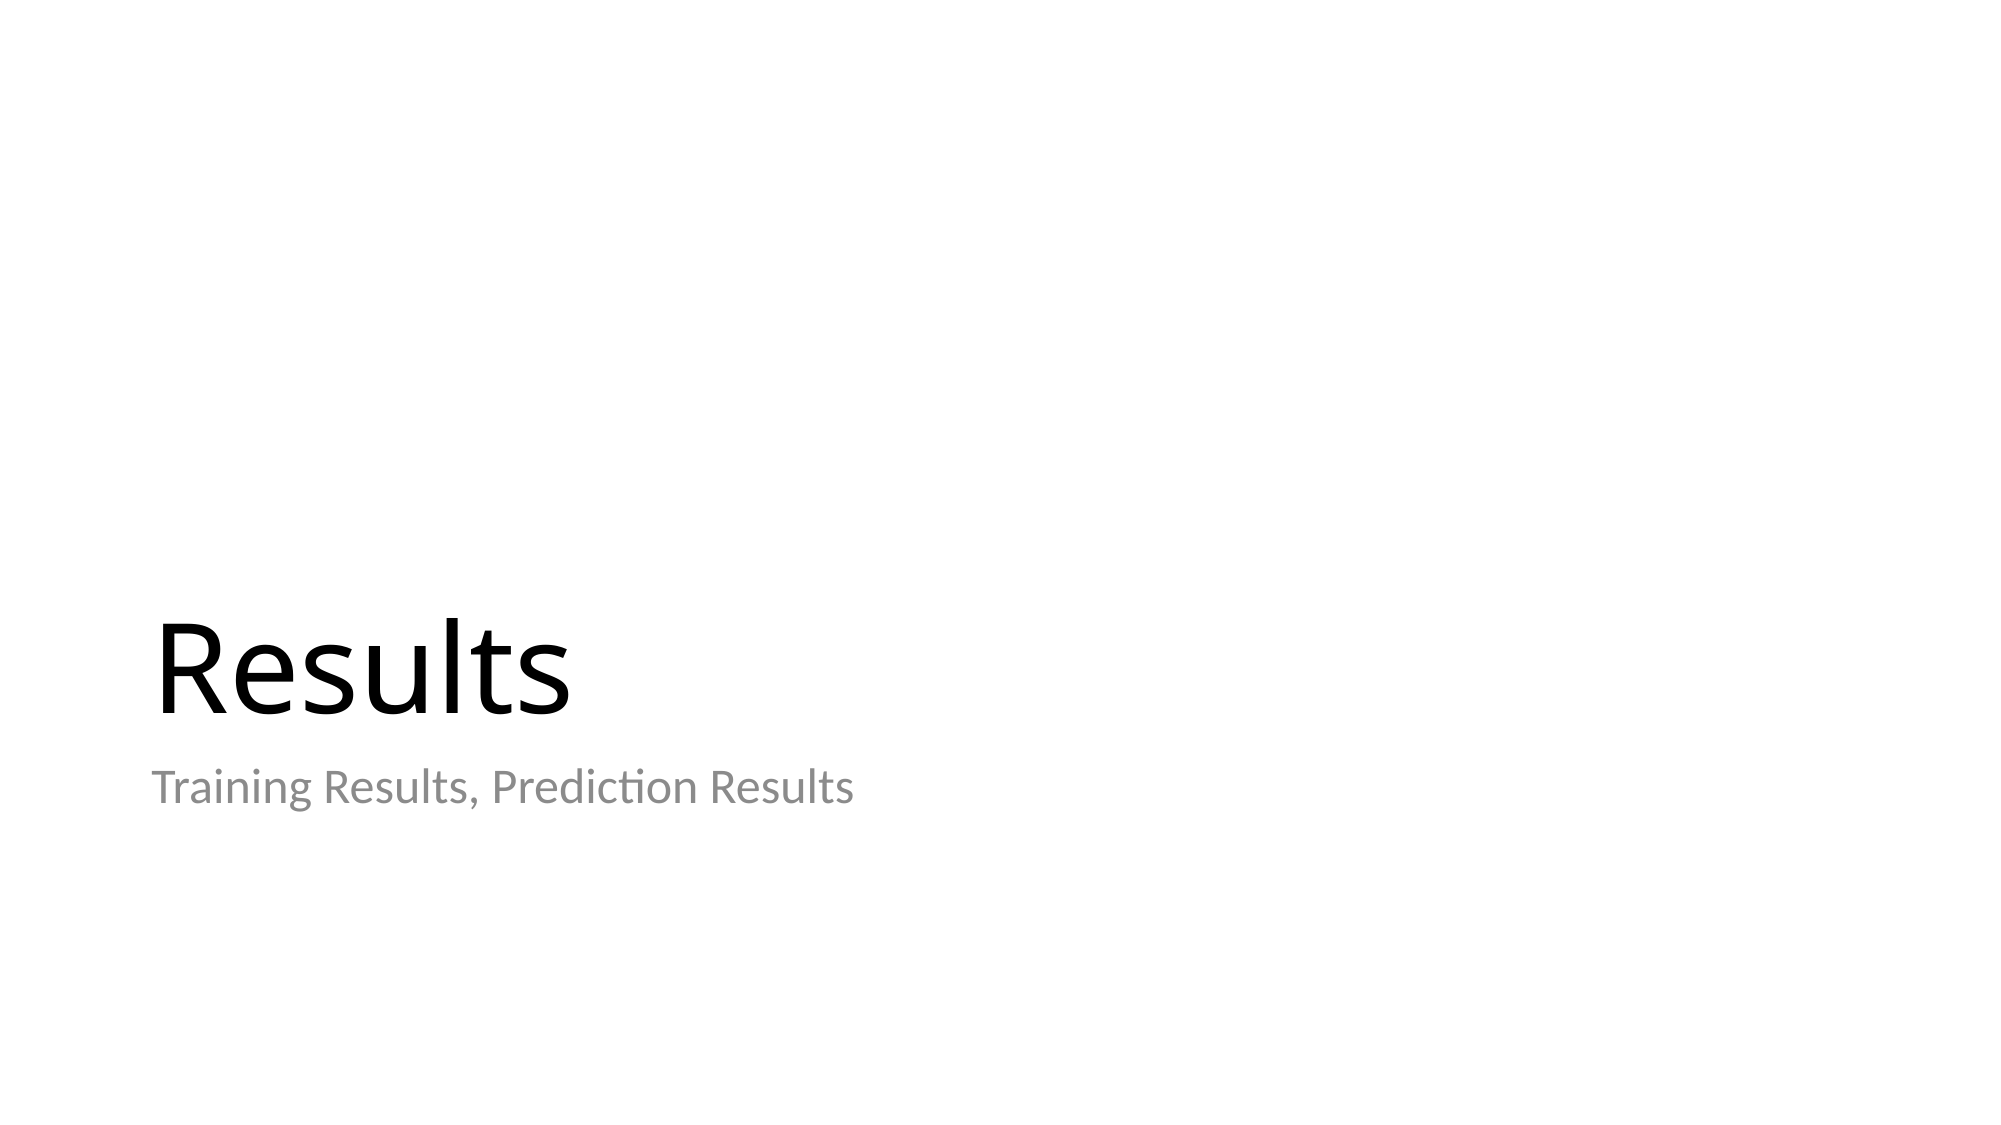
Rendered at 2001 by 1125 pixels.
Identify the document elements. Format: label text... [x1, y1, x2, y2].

list Training Results, Prediction Results [136, 752, 1862, 999]
title Results [136, 280, 1862, 749]
